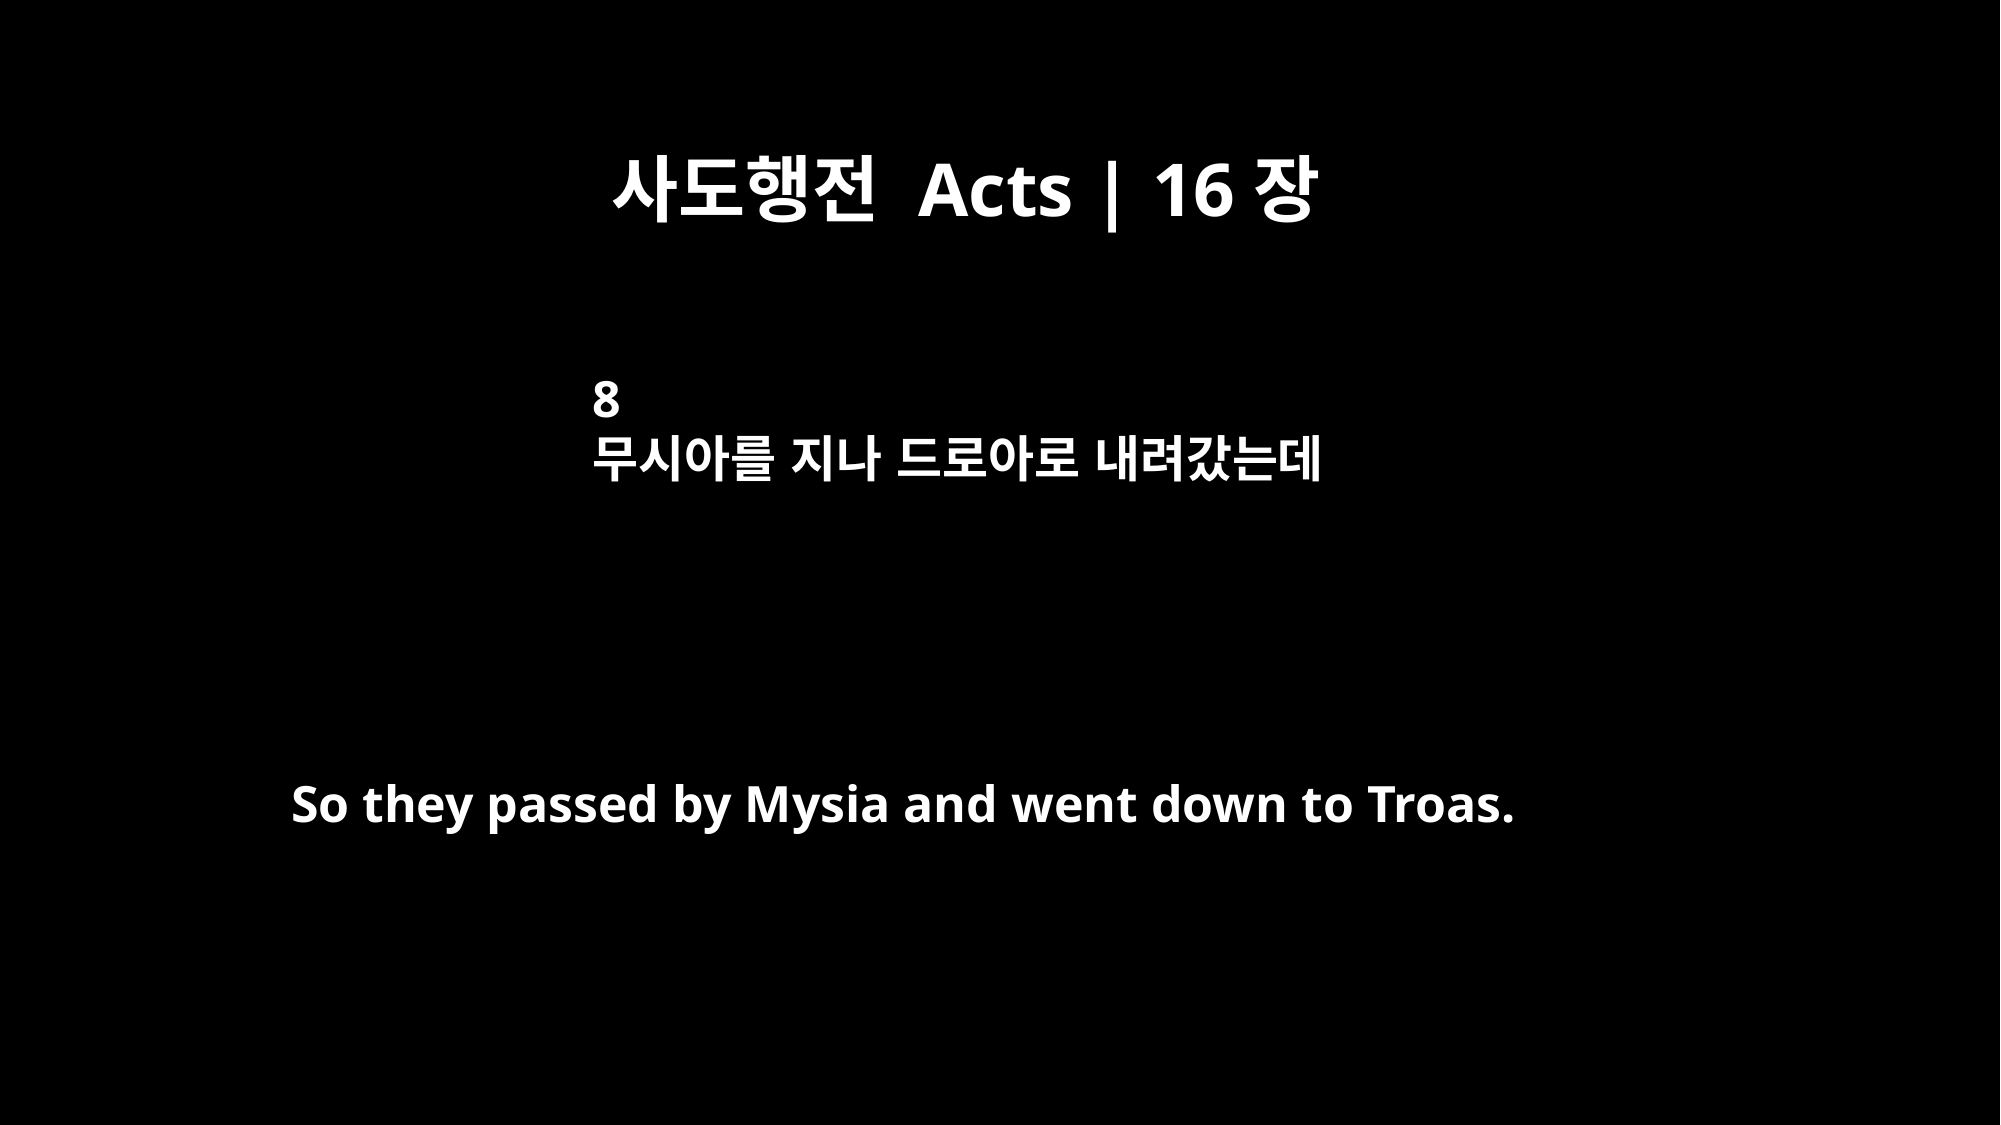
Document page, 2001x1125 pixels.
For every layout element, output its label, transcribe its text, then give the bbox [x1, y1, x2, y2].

text_box So they passed by Mysia and went down to Troas. [276, 764, 1532, 840]
text_box 사도행전 Acts | 16장 [596, 136, 1336, 239]
text_box 8 무시아를 지나 드로아로 내려갔는데 [577, 359, 1340, 495]
